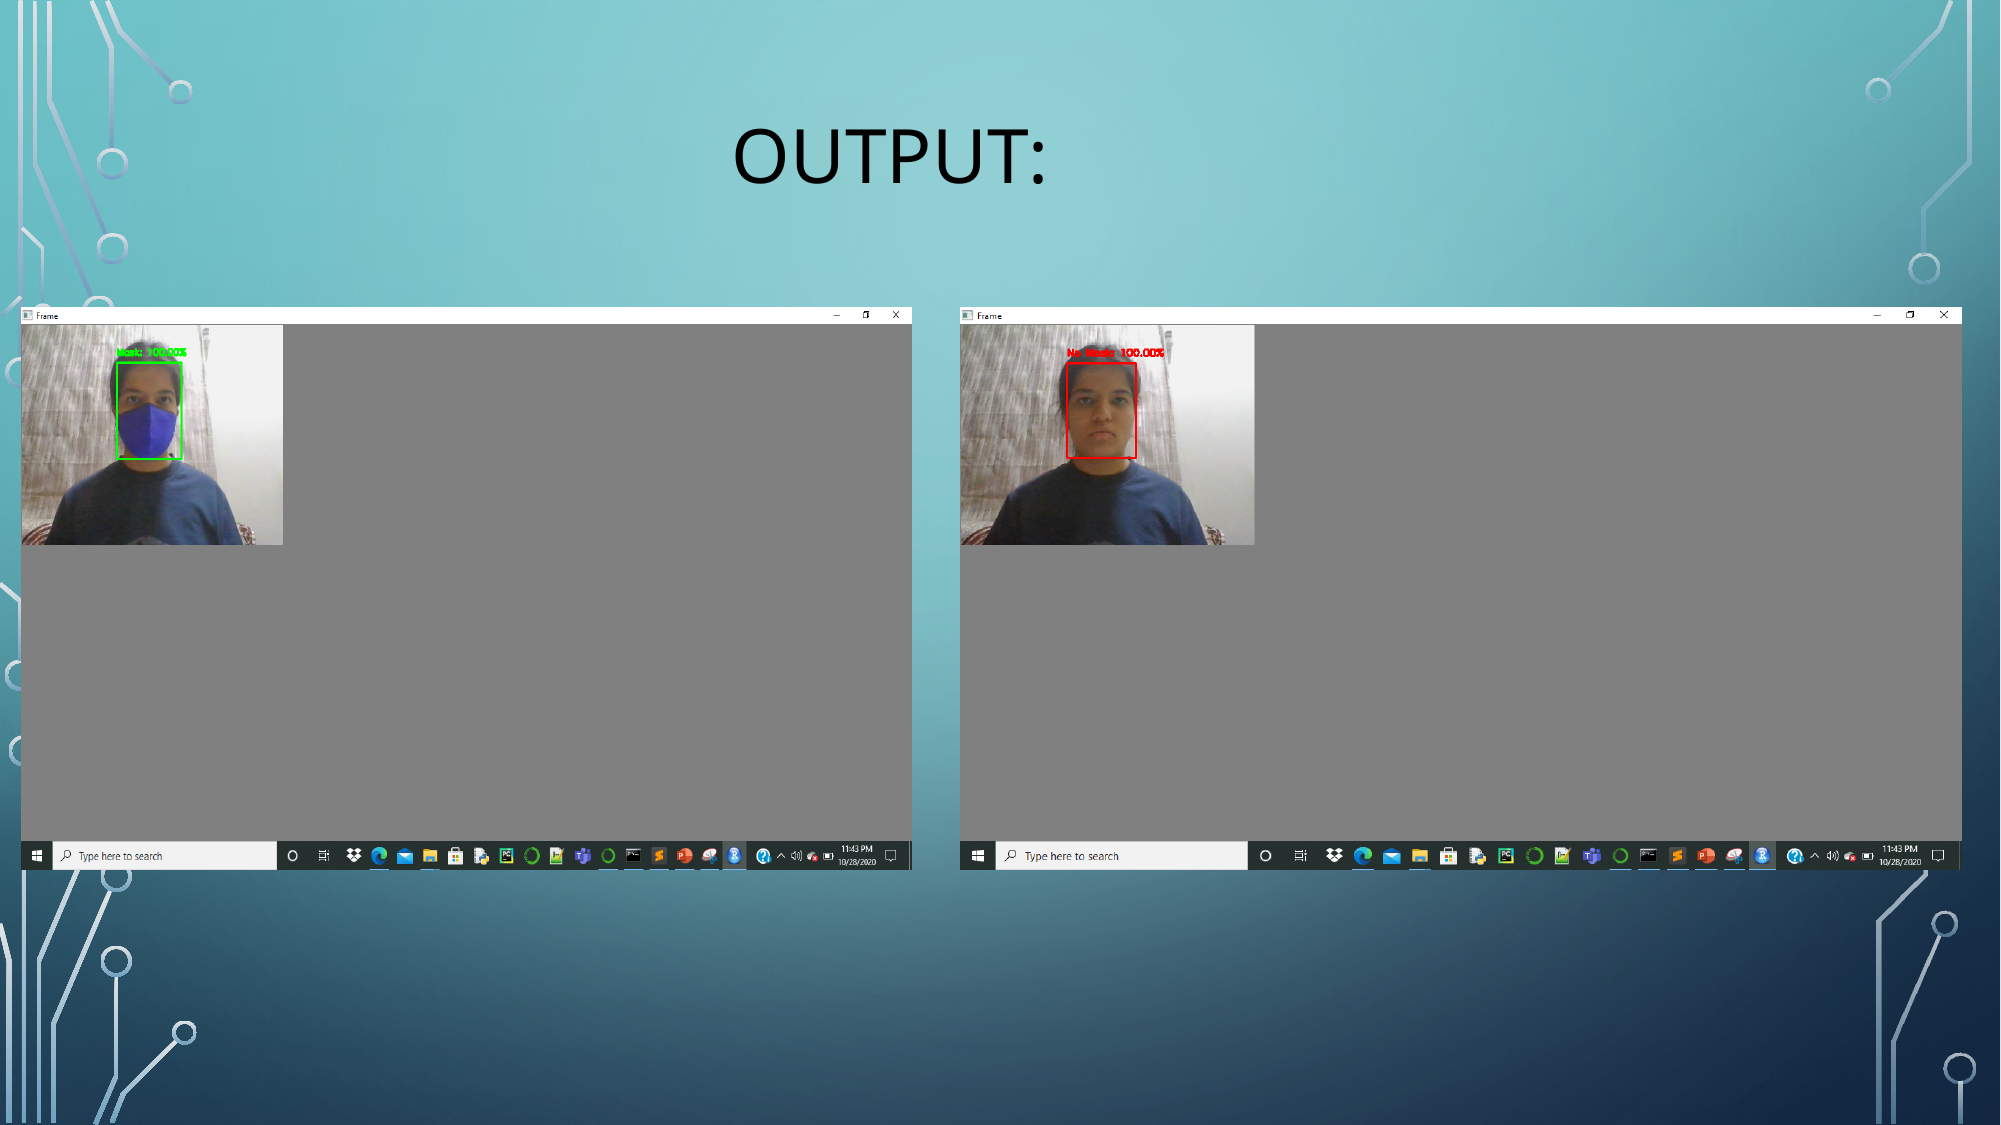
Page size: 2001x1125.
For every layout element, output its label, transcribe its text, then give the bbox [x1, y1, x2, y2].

picture [960, 306, 1962, 871]
title Output: [716, 38, 1865, 280]
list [21, 306, 912, 871]
